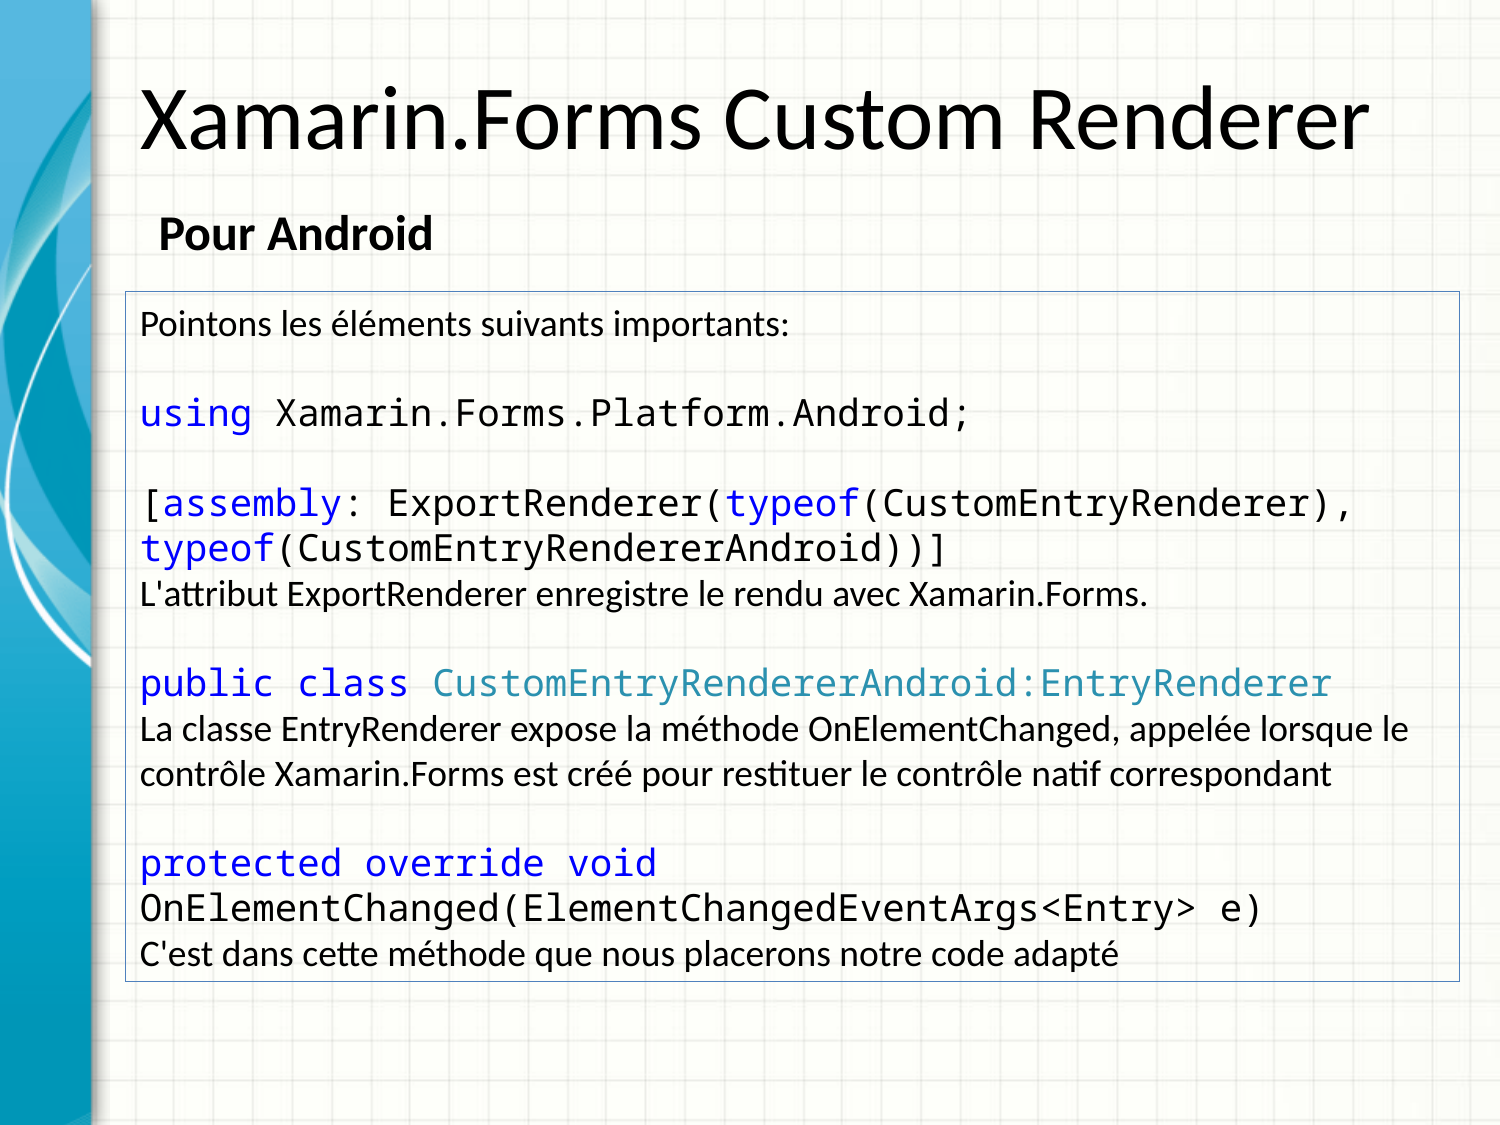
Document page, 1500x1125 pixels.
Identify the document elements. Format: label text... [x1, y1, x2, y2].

text_box Pointons les éléments suivants importants: using Xamarin.Forms.Platform.Android; [assembly: ExportRenderer(typeof(CustomEntryRenderer), typeof(CustomEntryRendererAndroid))] L'attribut ExportRenderer enregistre le rendu avec Xamarin.Forms. public class CustomEntryRendererAndroid:EntryRenderer La classe EntryRenderer expose la méthode OnElementChanged, appelée lorsque le contrôle Xamarin.Forms est créé pour restituer le contrôle natif correspondant protected override void OnElementChanged(ElementChangedEventArgs<Entry> e) C'est dans cette méthode que nous placerons notre code adapté [125, 291, 1460, 982]
picture [0, 0, 1500, 1125]
title Xamarin.Forms Custom Renderer [125, 19, 1450, 207]
text_box Pour Android [143, 193, 1432, 268]
